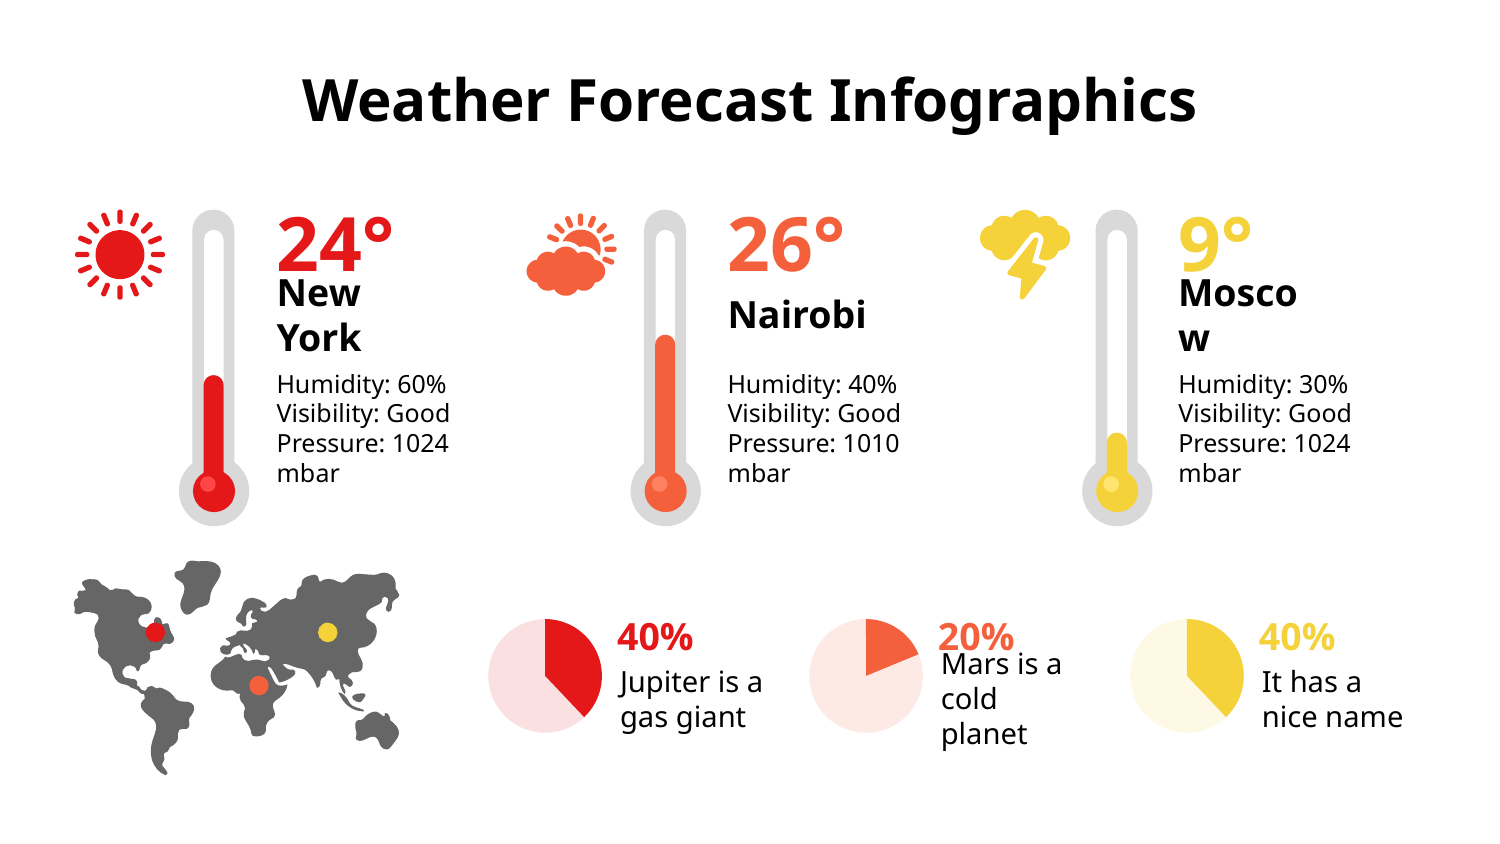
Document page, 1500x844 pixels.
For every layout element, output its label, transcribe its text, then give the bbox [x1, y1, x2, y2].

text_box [178, 209, 250, 527]
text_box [73, 560, 400, 776]
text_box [1243, 597, 1426, 738]
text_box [979, 209, 1071, 300]
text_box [1129, 618, 1238, 733]
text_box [1081, 209, 1153, 527]
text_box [74, 209, 166, 300]
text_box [601, 597, 784, 738]
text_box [526, 213, 617, 296]
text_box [261, 191, 530, 477]
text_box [808, 618, 917, 733]
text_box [1162, 191, 1426, 477]
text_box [630, 209, 702, 527]
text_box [488, 618, 596, 733]
title Weather Forecast Infographics [75, 67, 1425, 129]
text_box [922, 597, 1105, 738]
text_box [712, 191, 981, 477]
